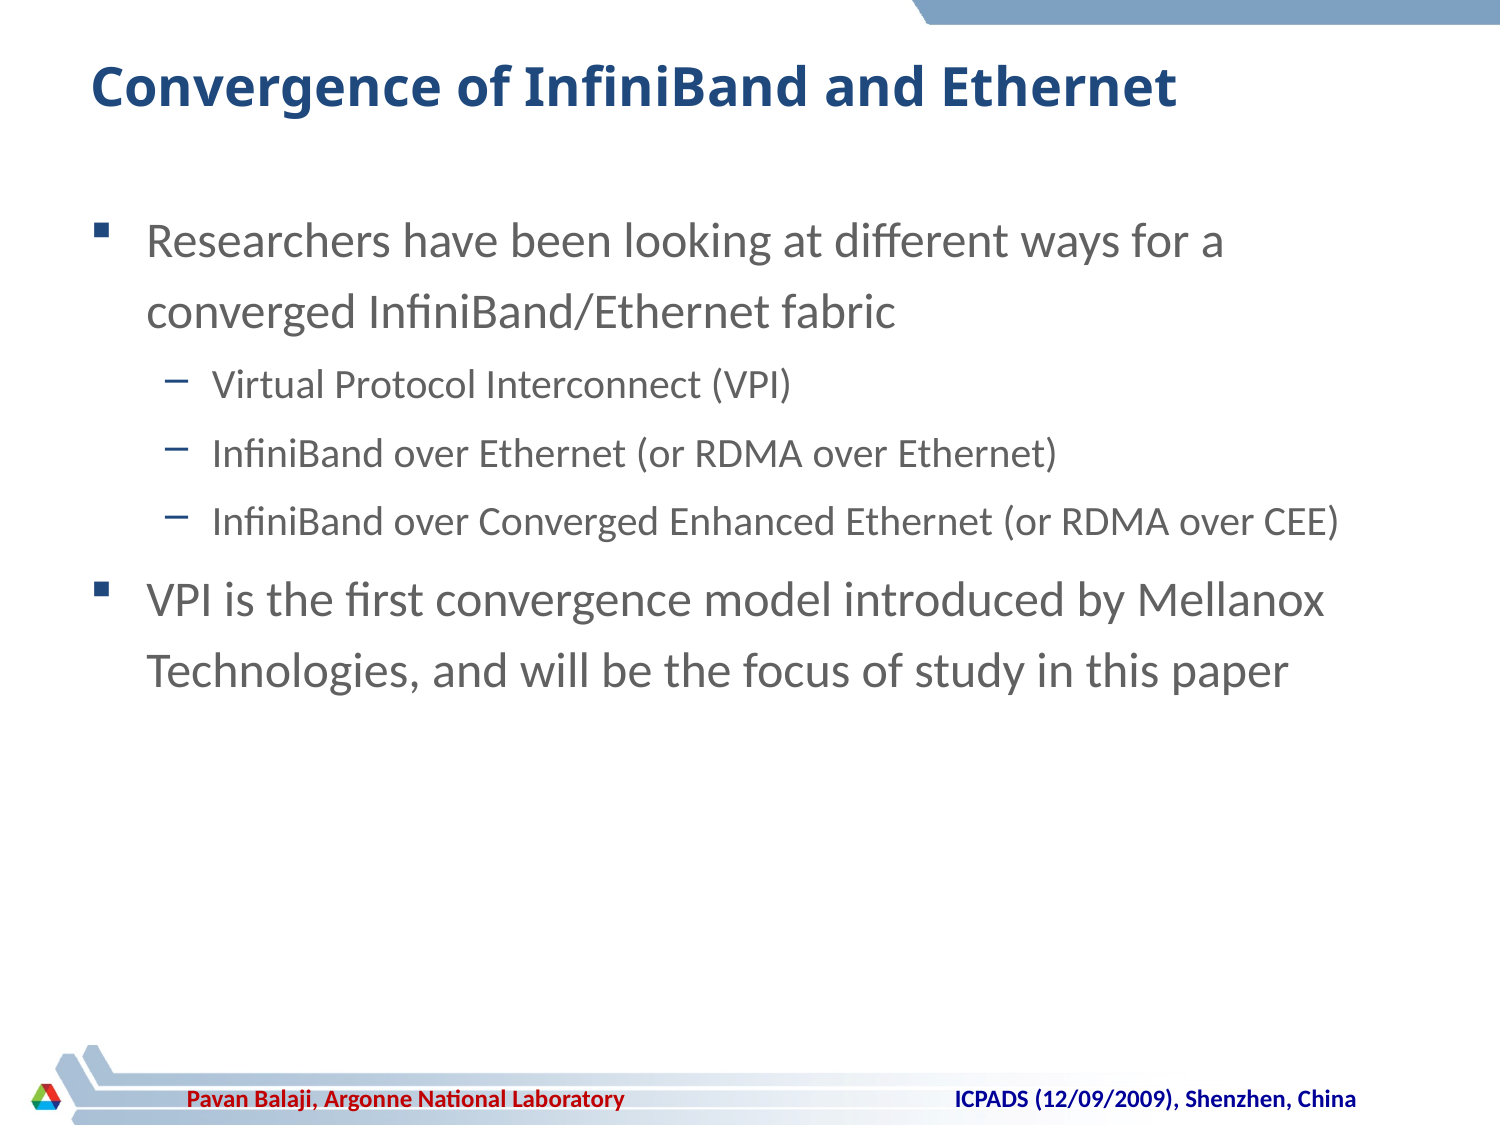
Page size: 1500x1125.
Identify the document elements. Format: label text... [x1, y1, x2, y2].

title Convergence of InfiniBand and Ethernet [74, 44, 1426, 176]
footer ICPADS (12/09/2009), Shenzhen, China [862, 1074, 1450, 1113]
picture [0, 1037, 1500, 1125]
picture [0, 0, 1500, 26]
list Researchers have been looking at different ways for a converged InfiniBand/Ethernet fabric Virtual Protocol Interconnect (VPI) InfiniBand over Ethernet (or RDMA over Ethernet) InfiniBand over Converged Enhanced Ethernet (or RDMA over CEE) VPI is the first convergence model introduced by Mellanox Technologies, and will be the focus of study in this paper [74, 187, 1426, 1038]
